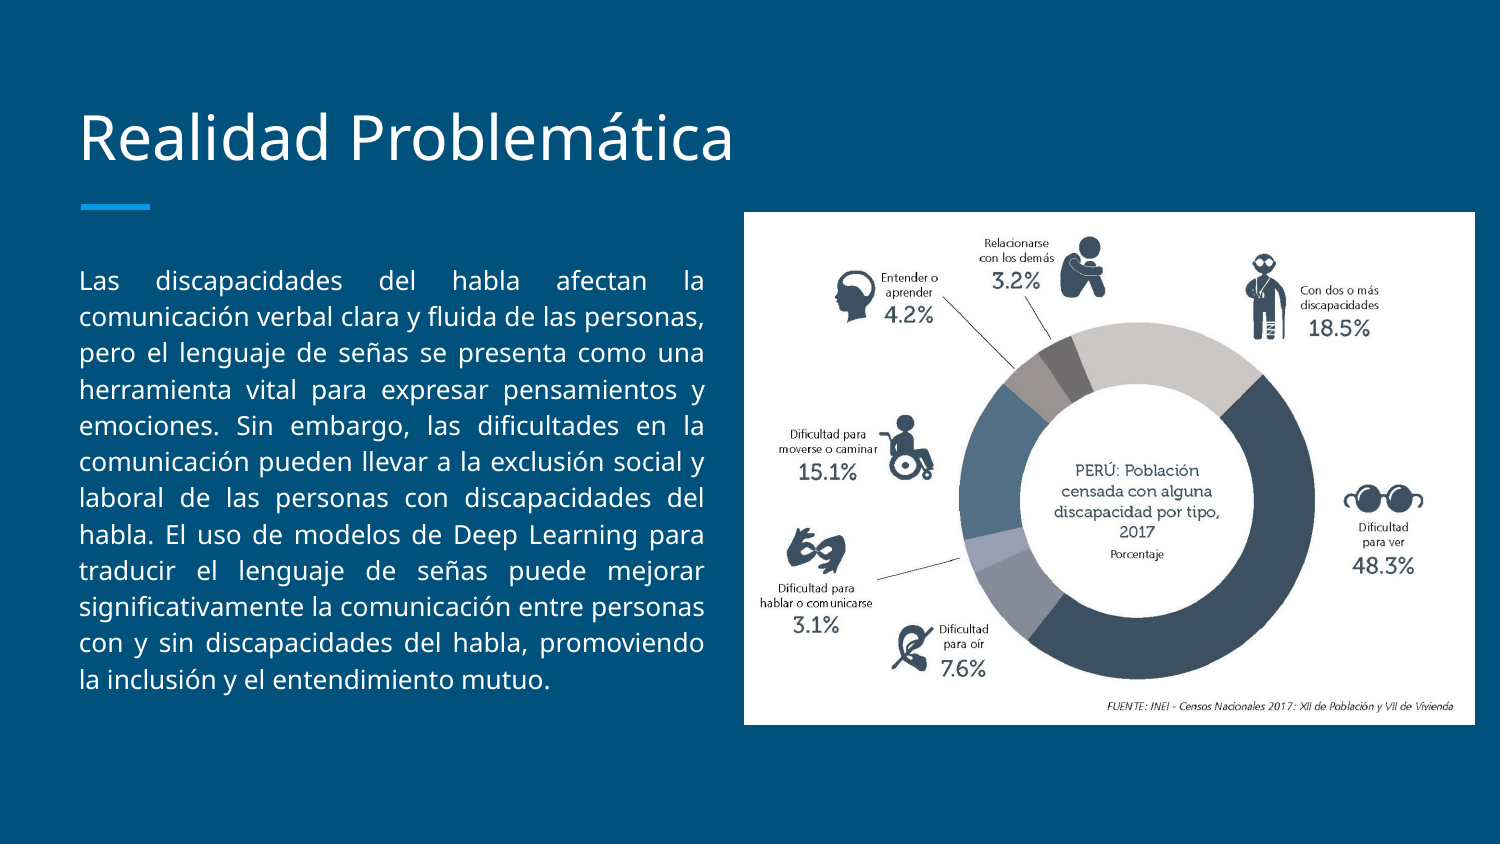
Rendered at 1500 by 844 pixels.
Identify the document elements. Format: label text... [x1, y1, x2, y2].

picture [745, 213, 1474, 724]
title Realidad Problemática [63, 75, 1437, 188]
list Las discapacidades del habla afectan la comunicación verbal clara y fluida de las personas, pero el lenguaje de señas se presenta como una herramienta vital para expresar pensamientos y emociones. Sin embargo, las dificultades en la comunicación pueden llevar a la exclusión social y laboral de las personas con discapacidades del habla. El uso de modelos de Deep Learning para traducir el lenguaje de señas puede mejorar significativamente la comunicación entre personas con y sin discapacidades del habla, promoviendo la inclusión y el entendimiento mutuo. [63, 244, 720, 750]
